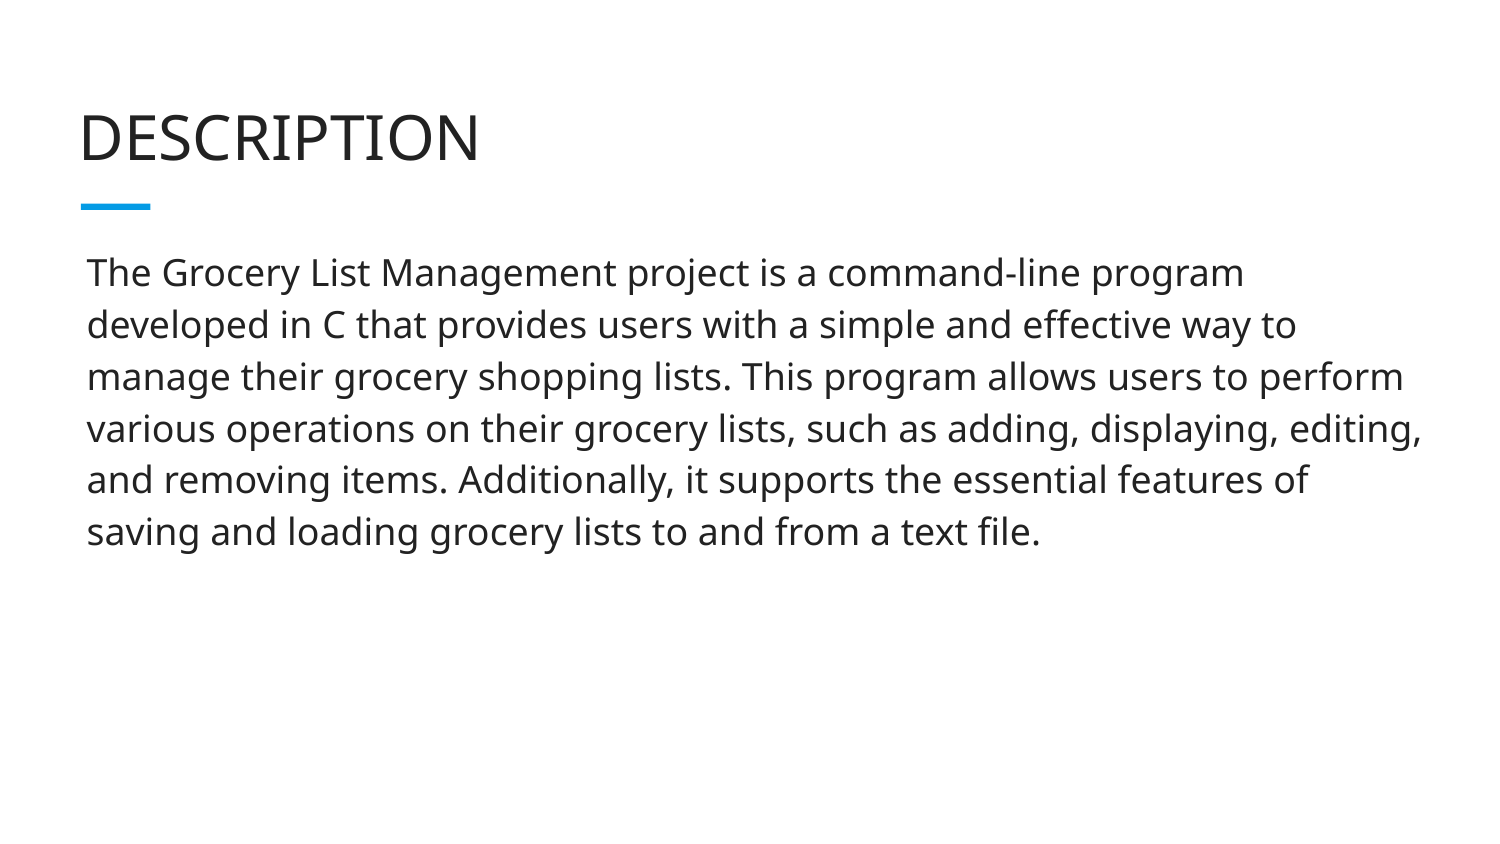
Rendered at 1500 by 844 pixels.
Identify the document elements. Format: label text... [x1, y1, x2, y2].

text_box DESCRIPTION [63, 75, 1437, 188]
text_box The Grocery List Management project is a command-line program developed in C that provides users with a simple and effective way to manage their grocery shopping lists. This program allows users to perform various operations on their grocery lists, such as adding, displaying, editing, and removing items. Additionally, it supports the essential features of saving and loading grocery lists to and from a text file. [71, 227, 1445, 733]
